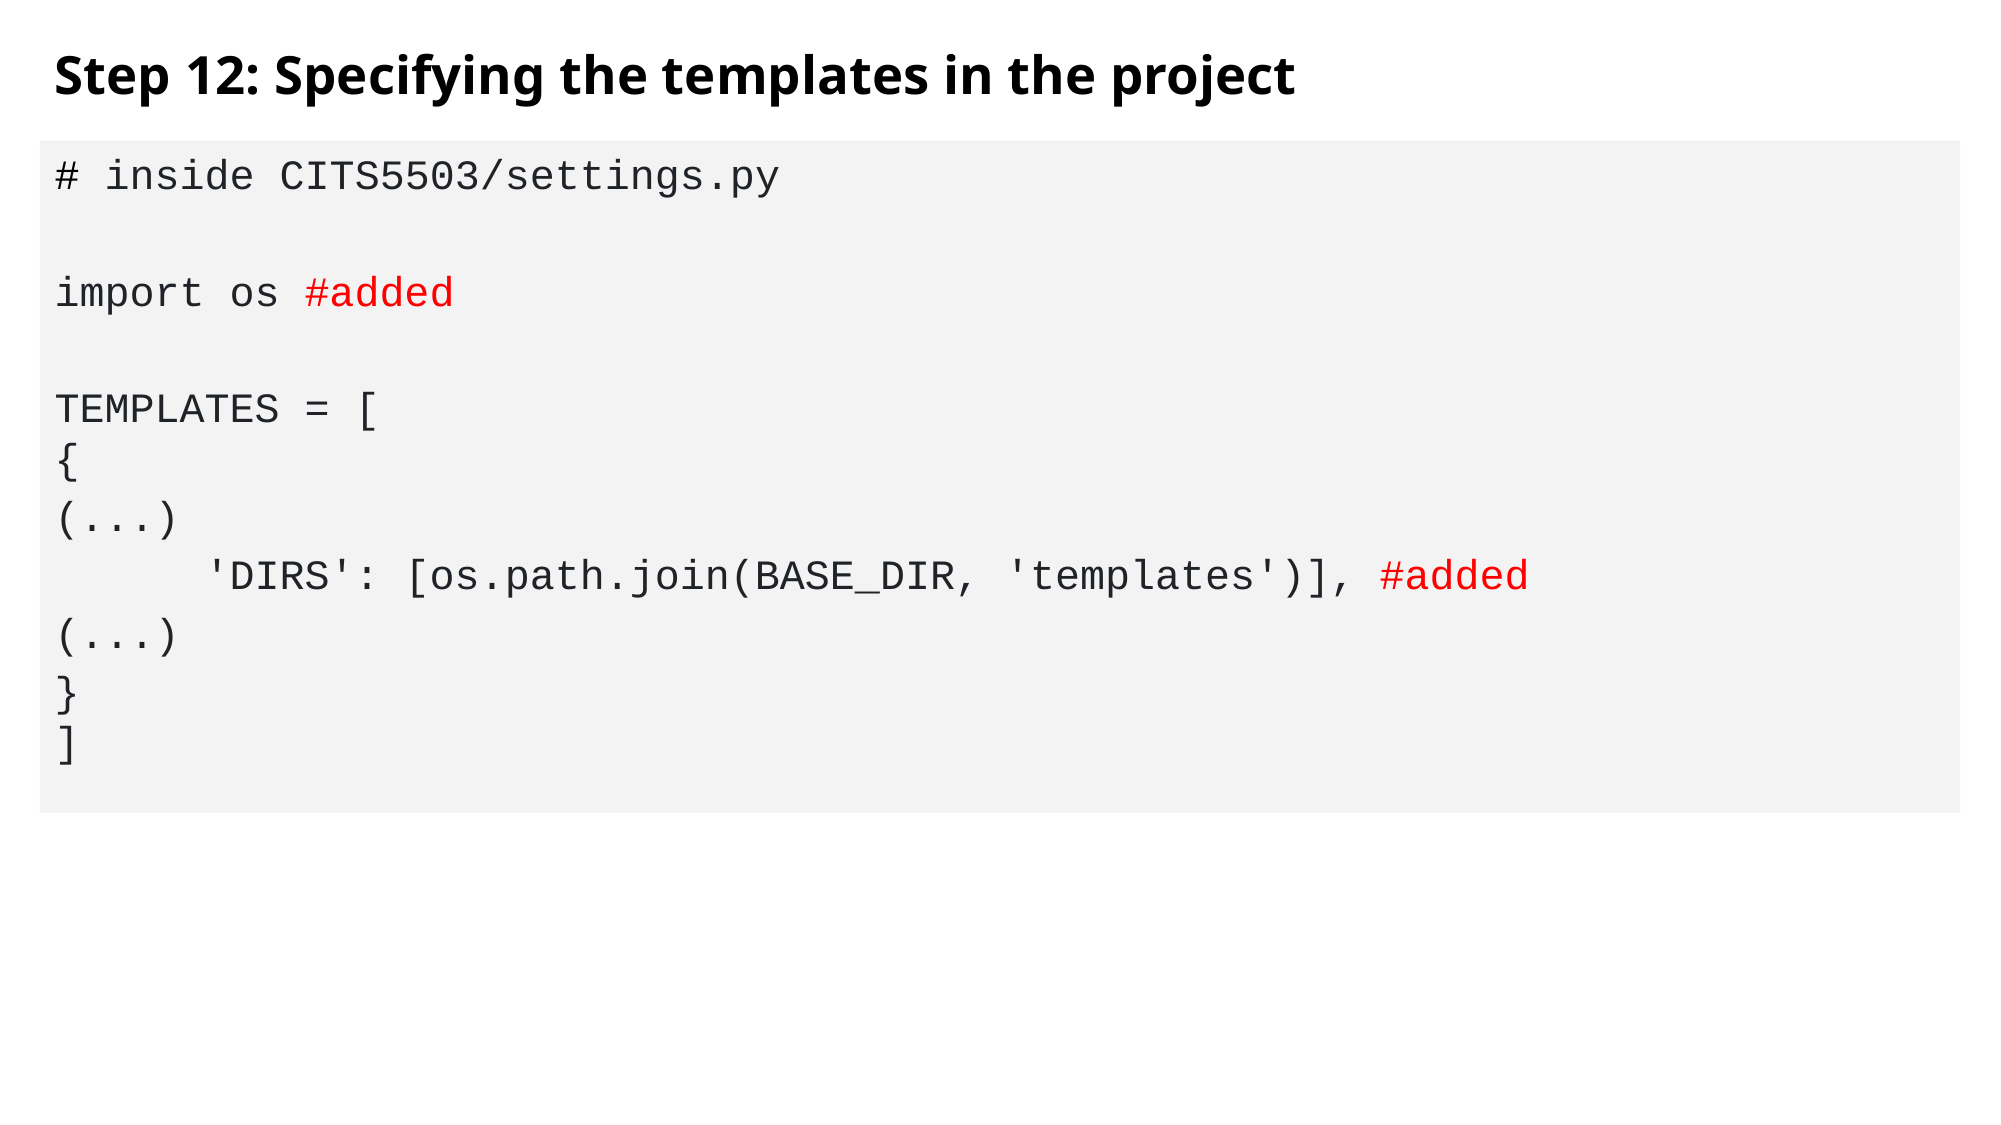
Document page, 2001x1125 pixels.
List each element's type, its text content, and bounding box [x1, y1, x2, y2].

text_box Step 12: Specifying the templates in the project [39, 13, 1345, 140]
text_box # inside CITS5503/settings.py import os #added TEMPLATES = [ { (...) 'DIRS': [os.path.join(BASE_DIR, 'templates')], #added (...) } ] [39, 140, 1961, 813]
